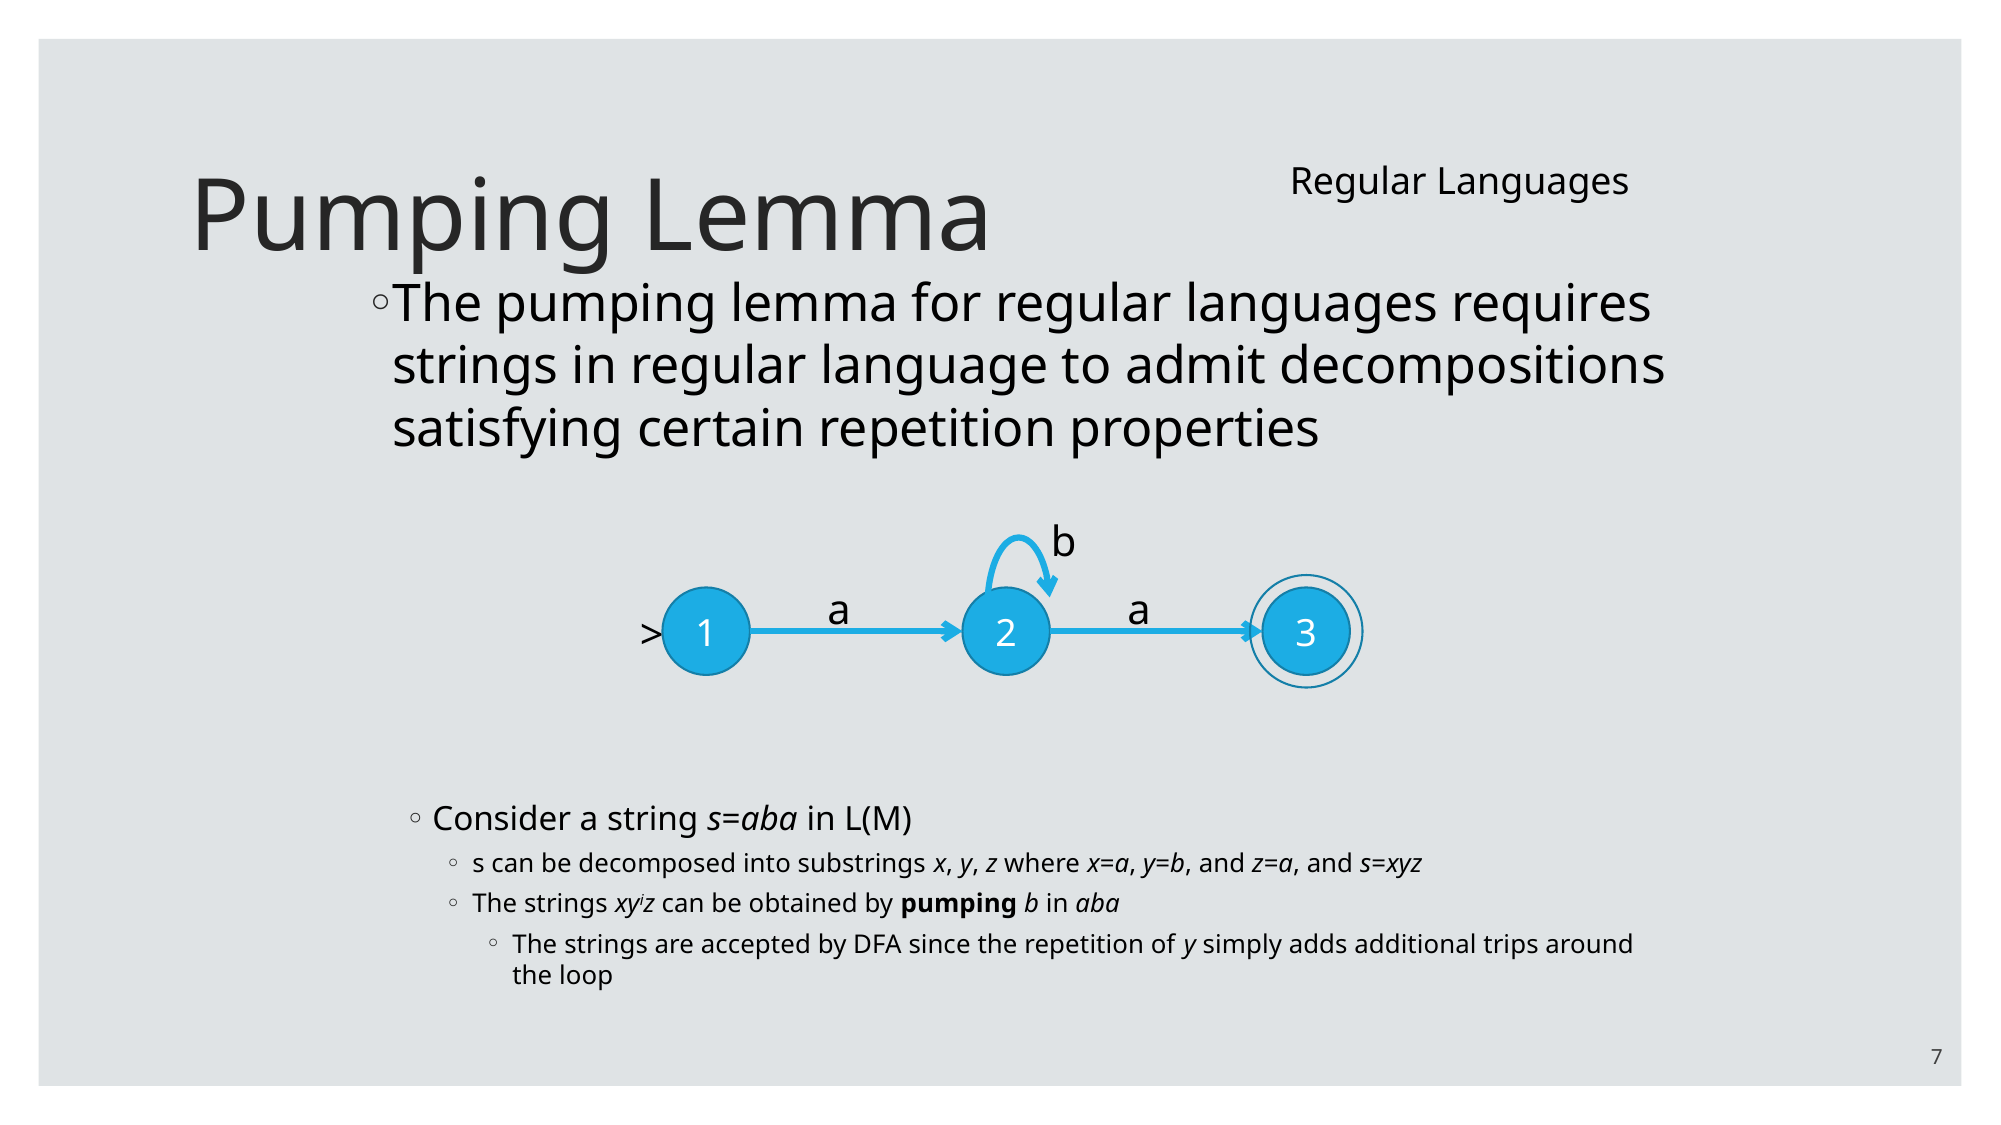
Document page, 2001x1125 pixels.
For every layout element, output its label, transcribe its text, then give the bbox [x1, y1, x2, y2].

text_box [987, 536, 1056, 607]
title Pumping Lemma [174, 105, 1825, 331]
text_box > [624, 600, 725, 665]
list The pumping lemma for regular languages requires strings in regular language to admit decompositions satisfying certain repetition properties Consider a string s=aba in L(M) s can be decomposed into substrings x, y, z where x=a, y=b, and z=a, and s=xyz The strings xyiz can be obtained by pumping b in aba The strings are accepted by DFA since the repetition of y simply adds additional trips around the loop [350, 262, 1688, 1050]
text_box a [812, 575, 913, 628]
text_box 2 [961, 590, 1051, 676]
text_box 1 [674, 586, 751, 676]
slide_number 7 [1717, 1034, 1958, 1080]
text_box Regular Languages [1275, 149, 1750, 210]
text_box [1249, 573, 1364, 689]
text_box b [1036, 506, 1136, 572]
text_box a [1112, 575, 1213, 628]
